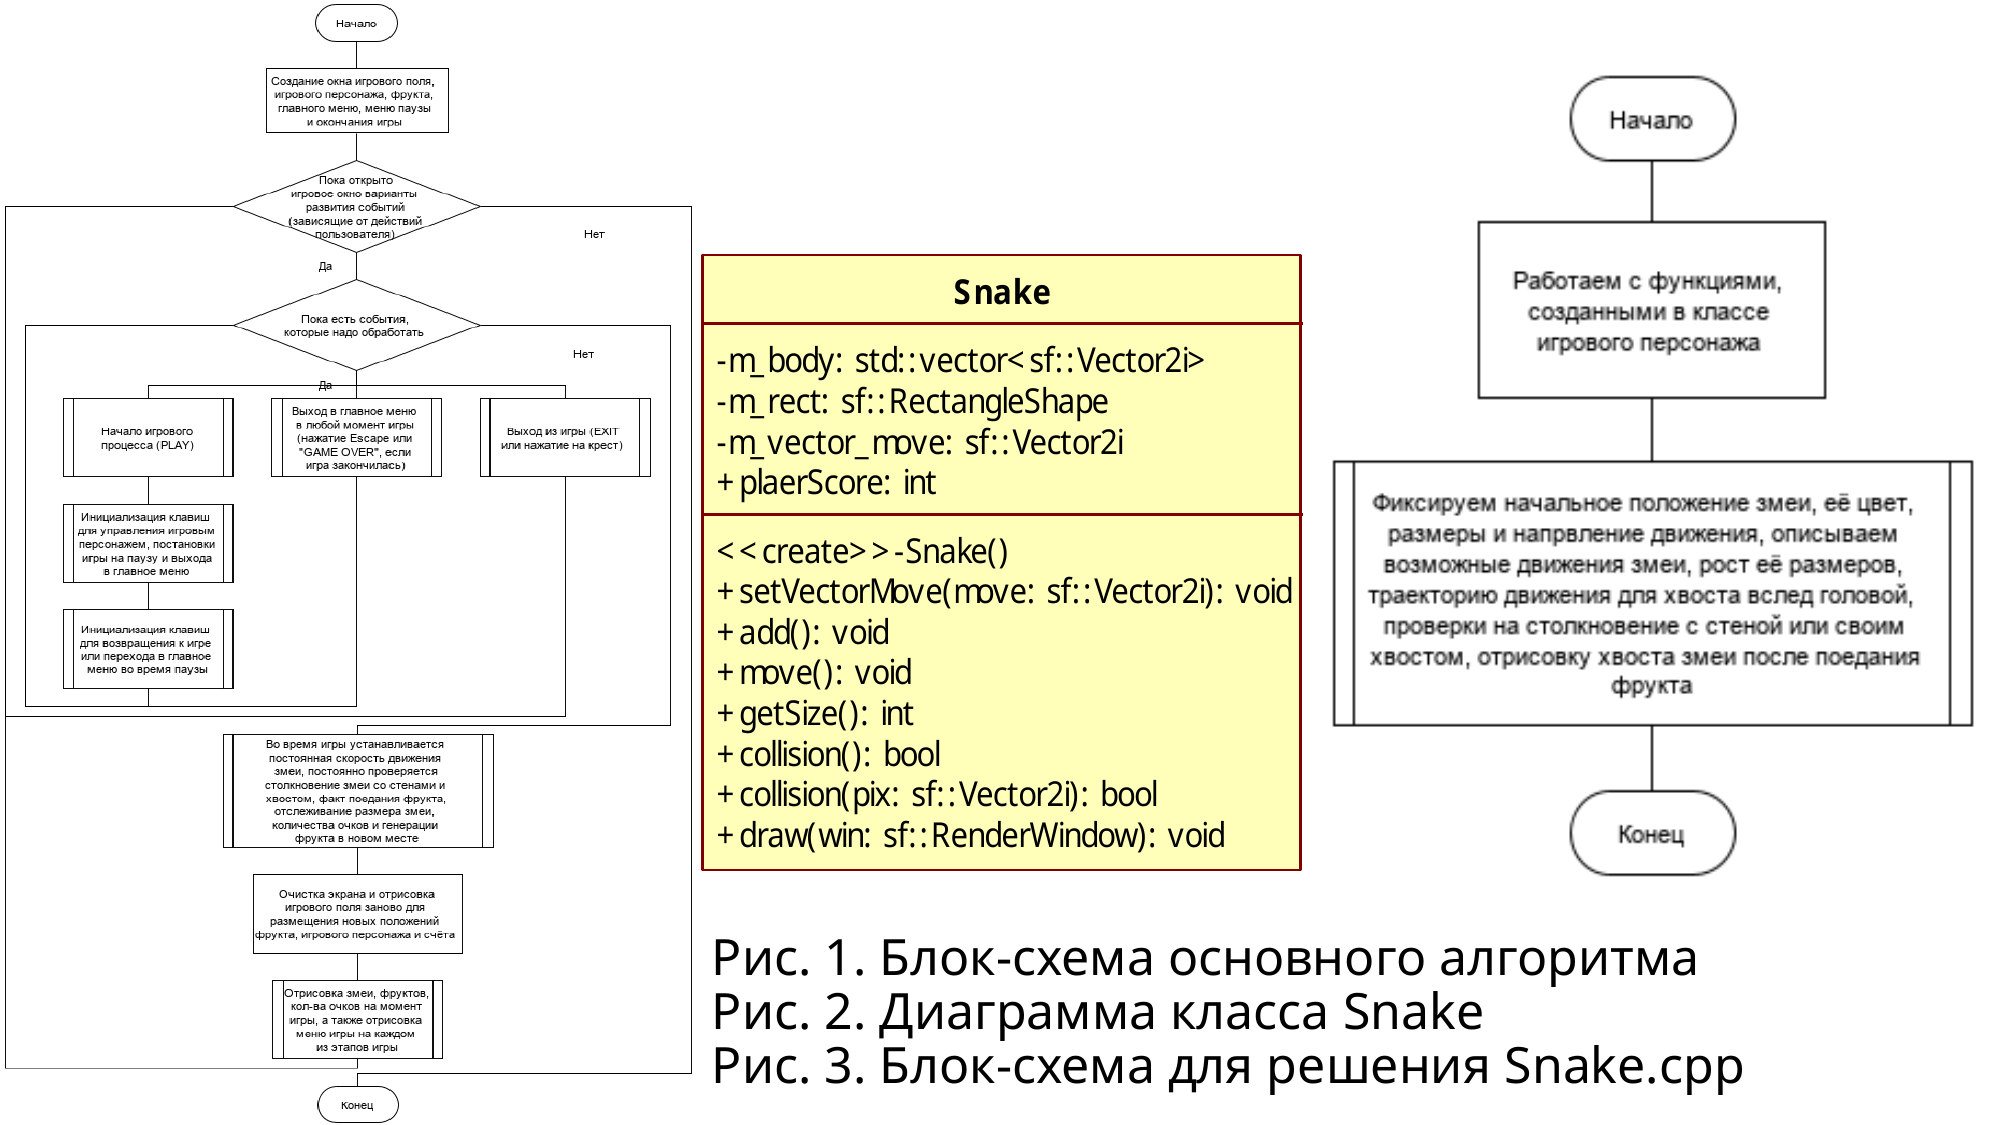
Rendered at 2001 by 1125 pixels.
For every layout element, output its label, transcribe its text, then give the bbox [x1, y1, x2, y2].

picture [0, 0, 2000, 1125]
title Рис. 1. Блок-схема основного алгоритма Рис. 2. Диаграмма класса Snake Рис. 3. Блок-схема для решения Snake.cpp [697, 904, 1863, 1122]
